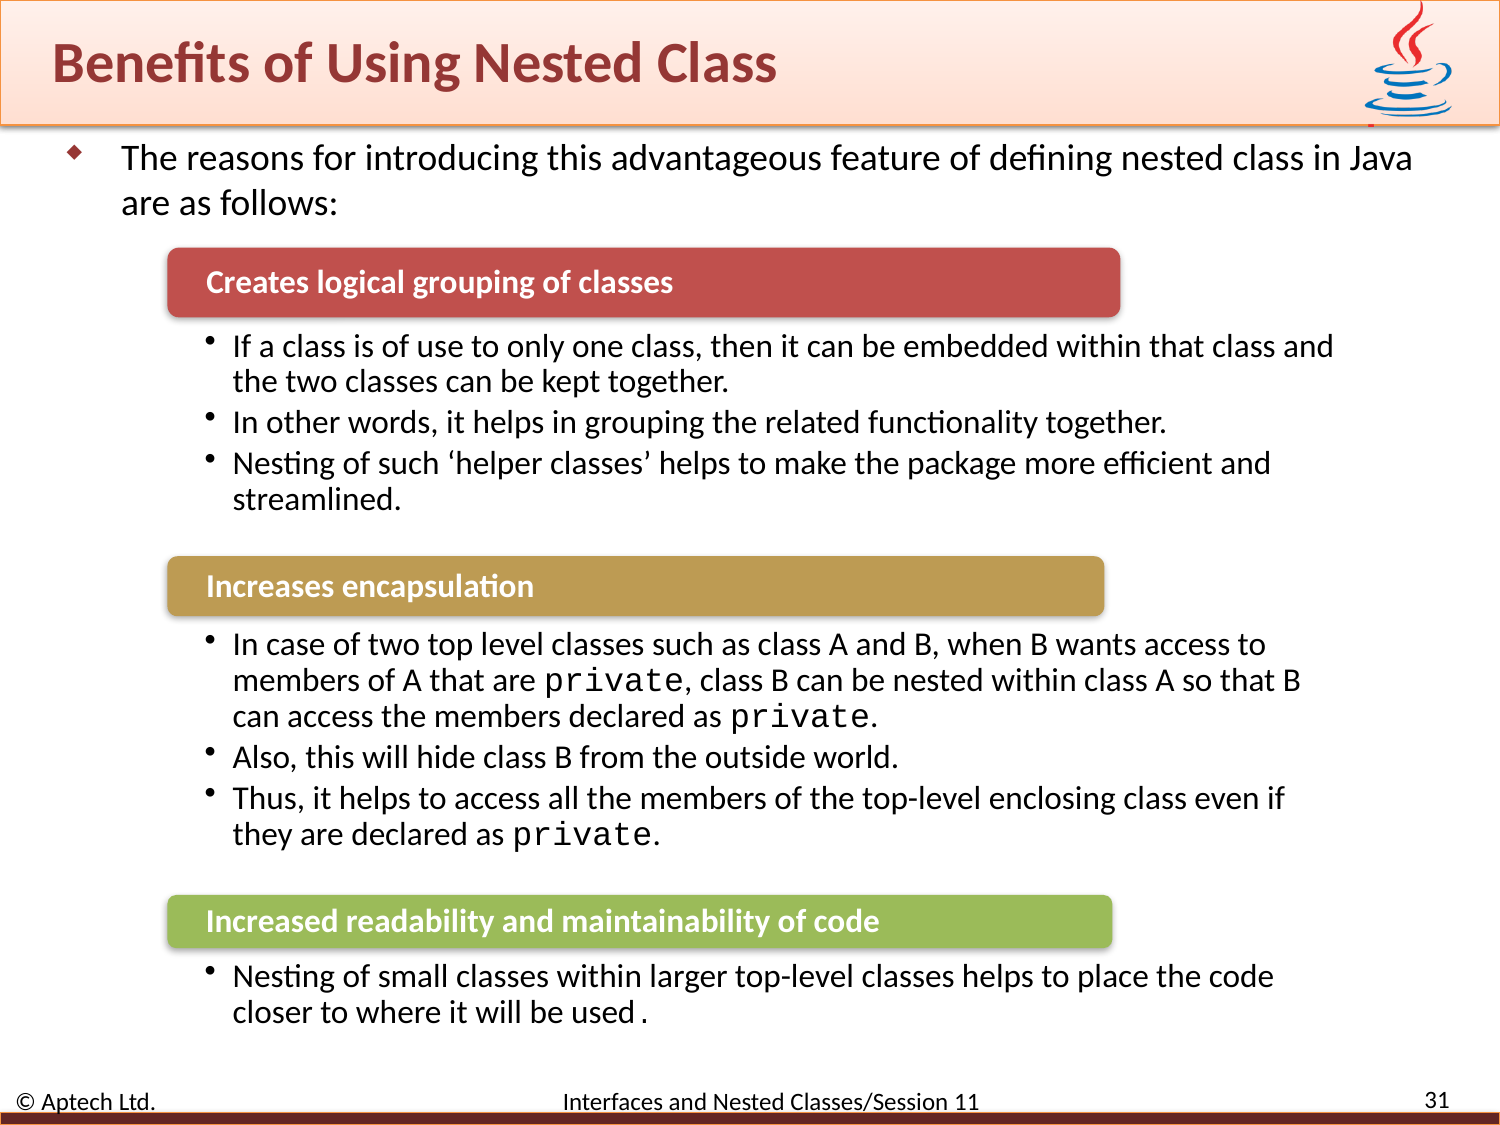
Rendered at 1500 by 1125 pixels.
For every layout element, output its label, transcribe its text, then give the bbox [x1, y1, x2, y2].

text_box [99, 237, 1451, 1063]
picture [1362, 0, 1454, 124]
title Benefits of Using Nested Class [37, 24, 1288, 93]
slide_number 31 [1337, 1084, 1465, 1113]
text_box The reasons for introducing this advantageous feature of defining nested class in Java are as follows: [49, 124, 1463, 230]
footer © Aptech Ltd. Interfaces and Nested Classes/Session 11 [0, 1087, 1325, 1113]
